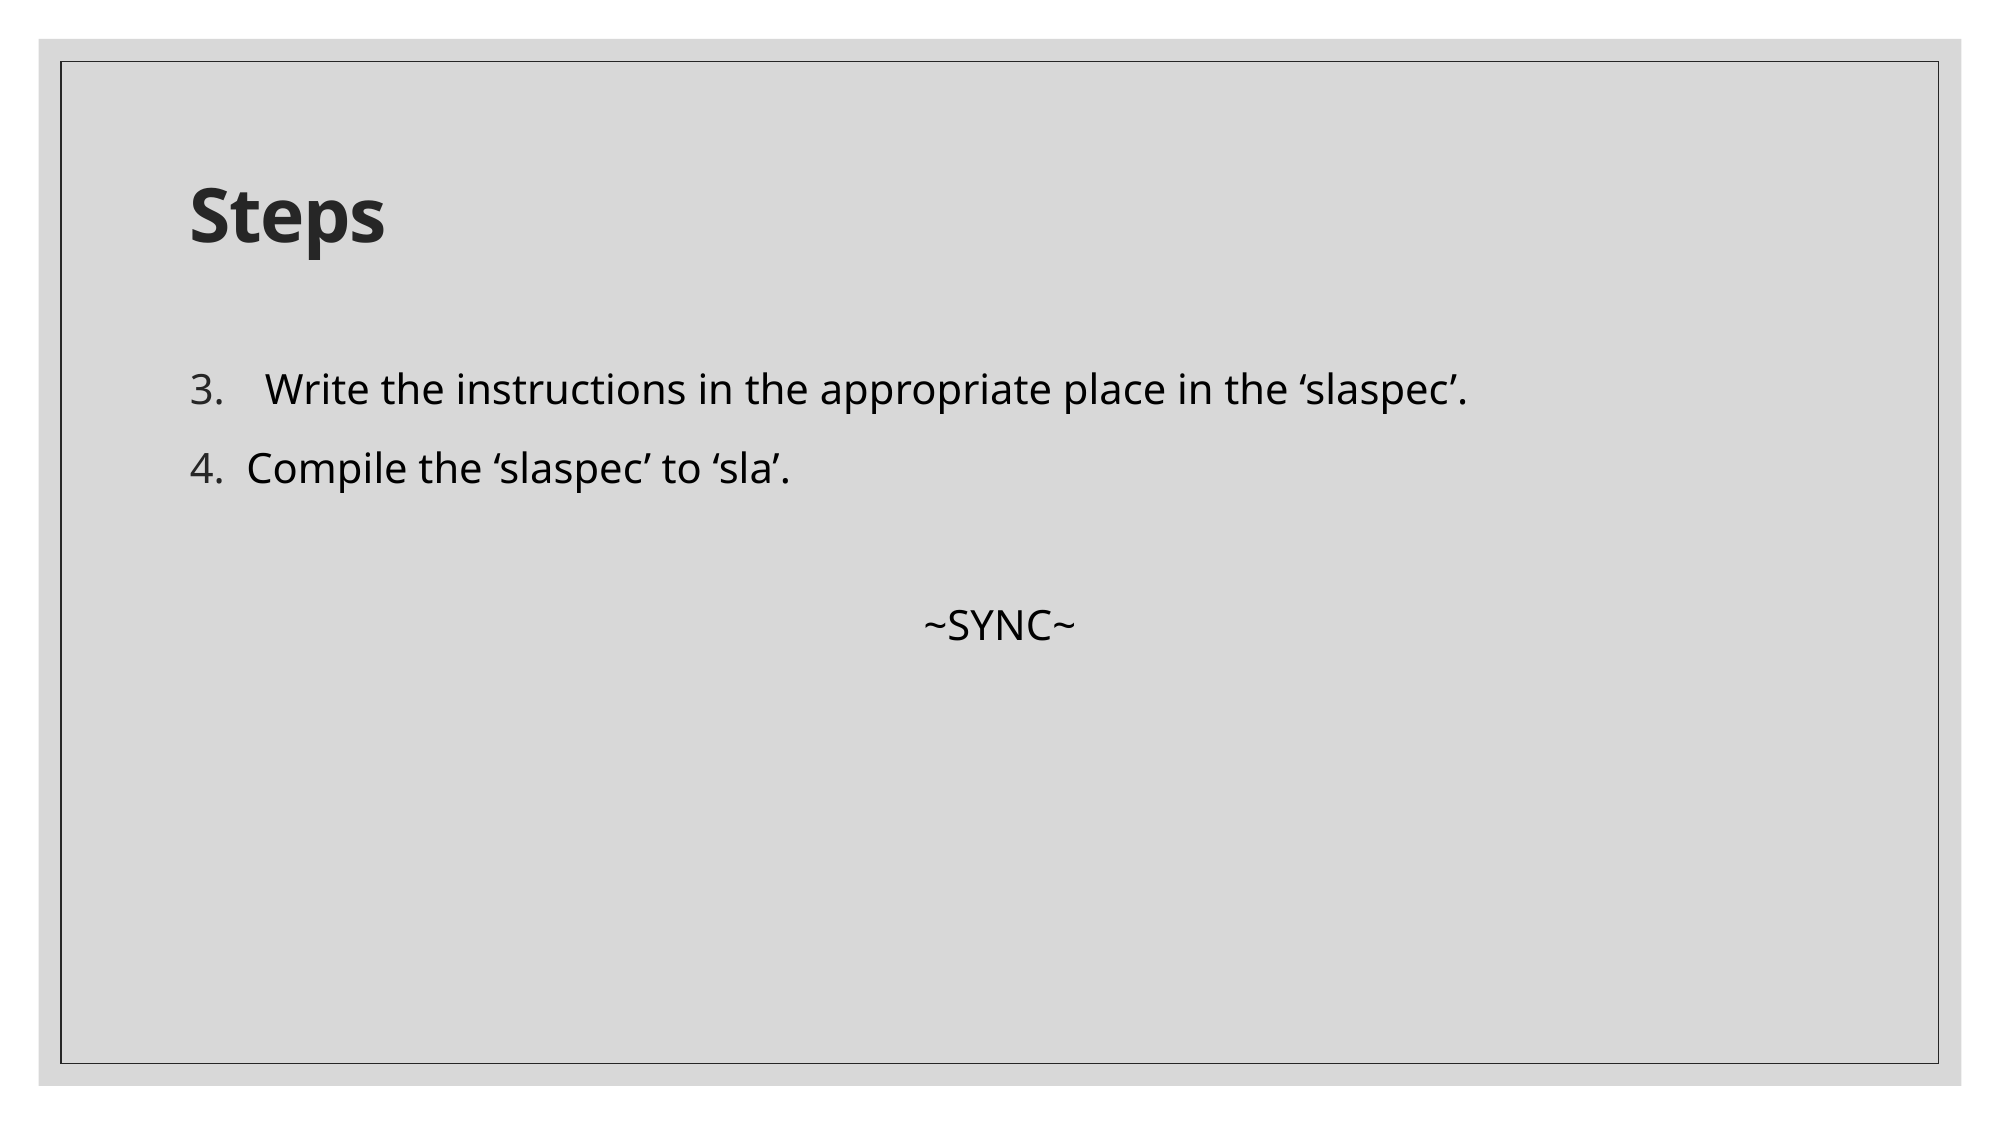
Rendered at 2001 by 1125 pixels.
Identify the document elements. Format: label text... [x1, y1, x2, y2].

list Write the instructions in the appropriate place in the ‘slaspec’. Compile the ‘slaspec’ to ‘sla’. ~SYNC~ [174, 345, 1825, 977]
title Steps [174, 105, 1825, 331]
